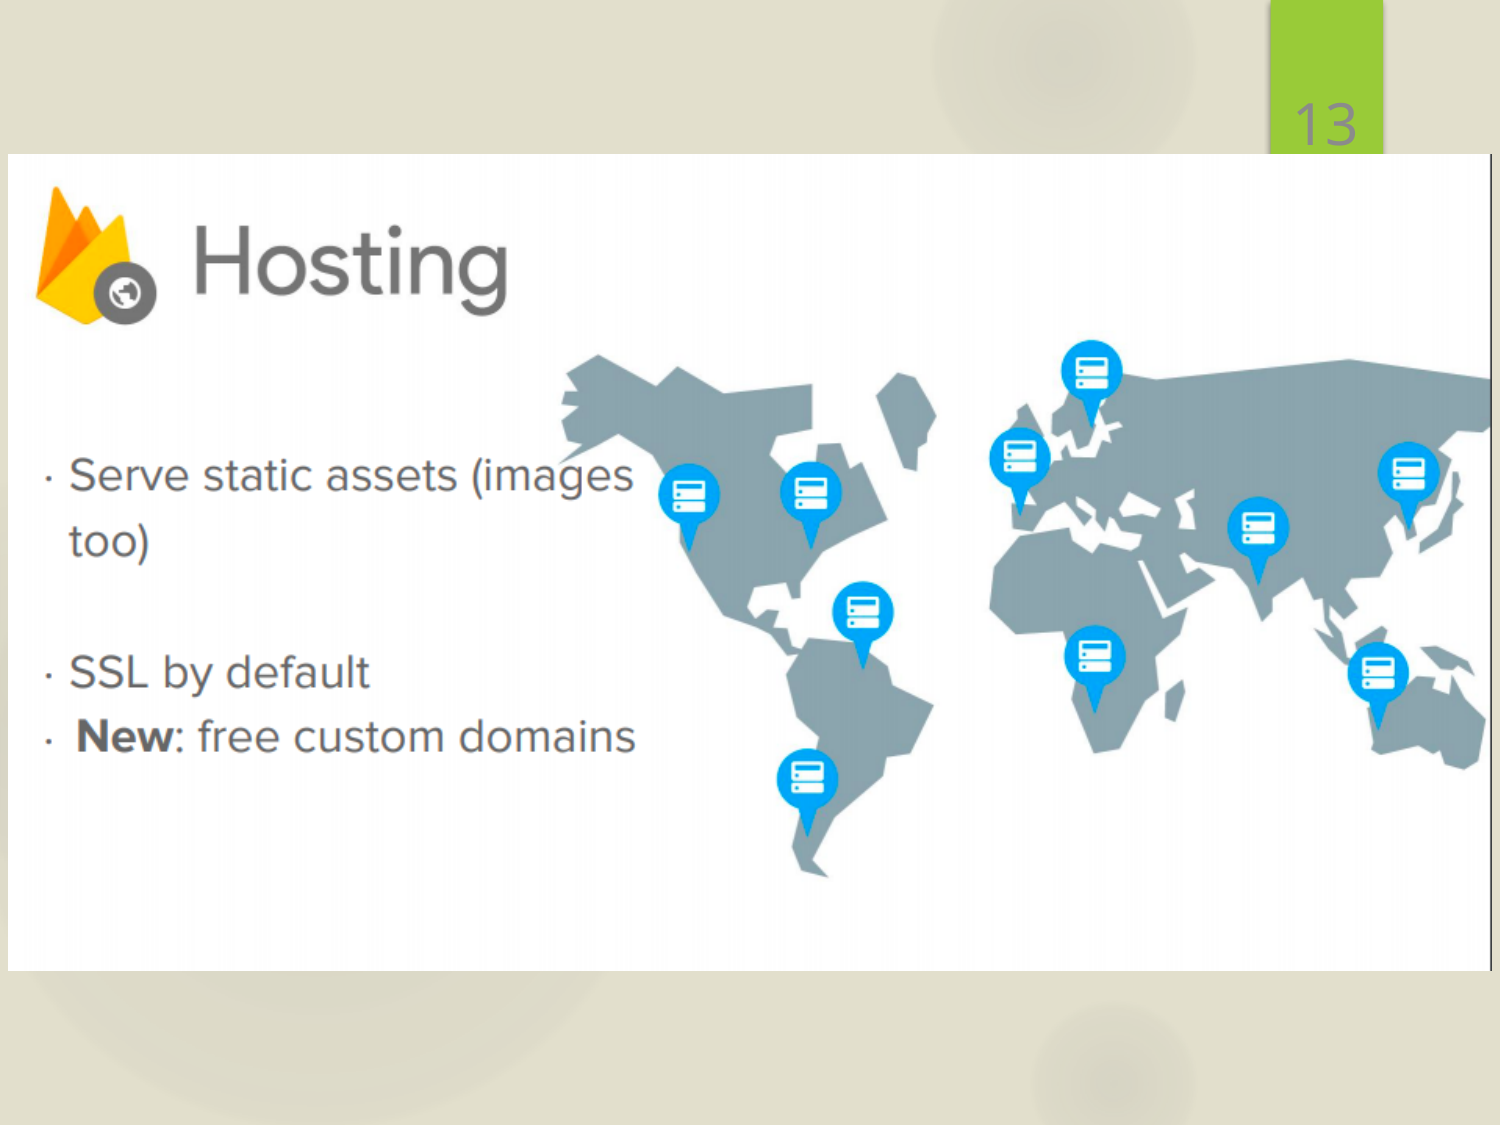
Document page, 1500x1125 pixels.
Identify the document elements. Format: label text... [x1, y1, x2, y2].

slide_number 13 [1273, 48, 1378, 153]
picture [8, 154, 1492, 971]
